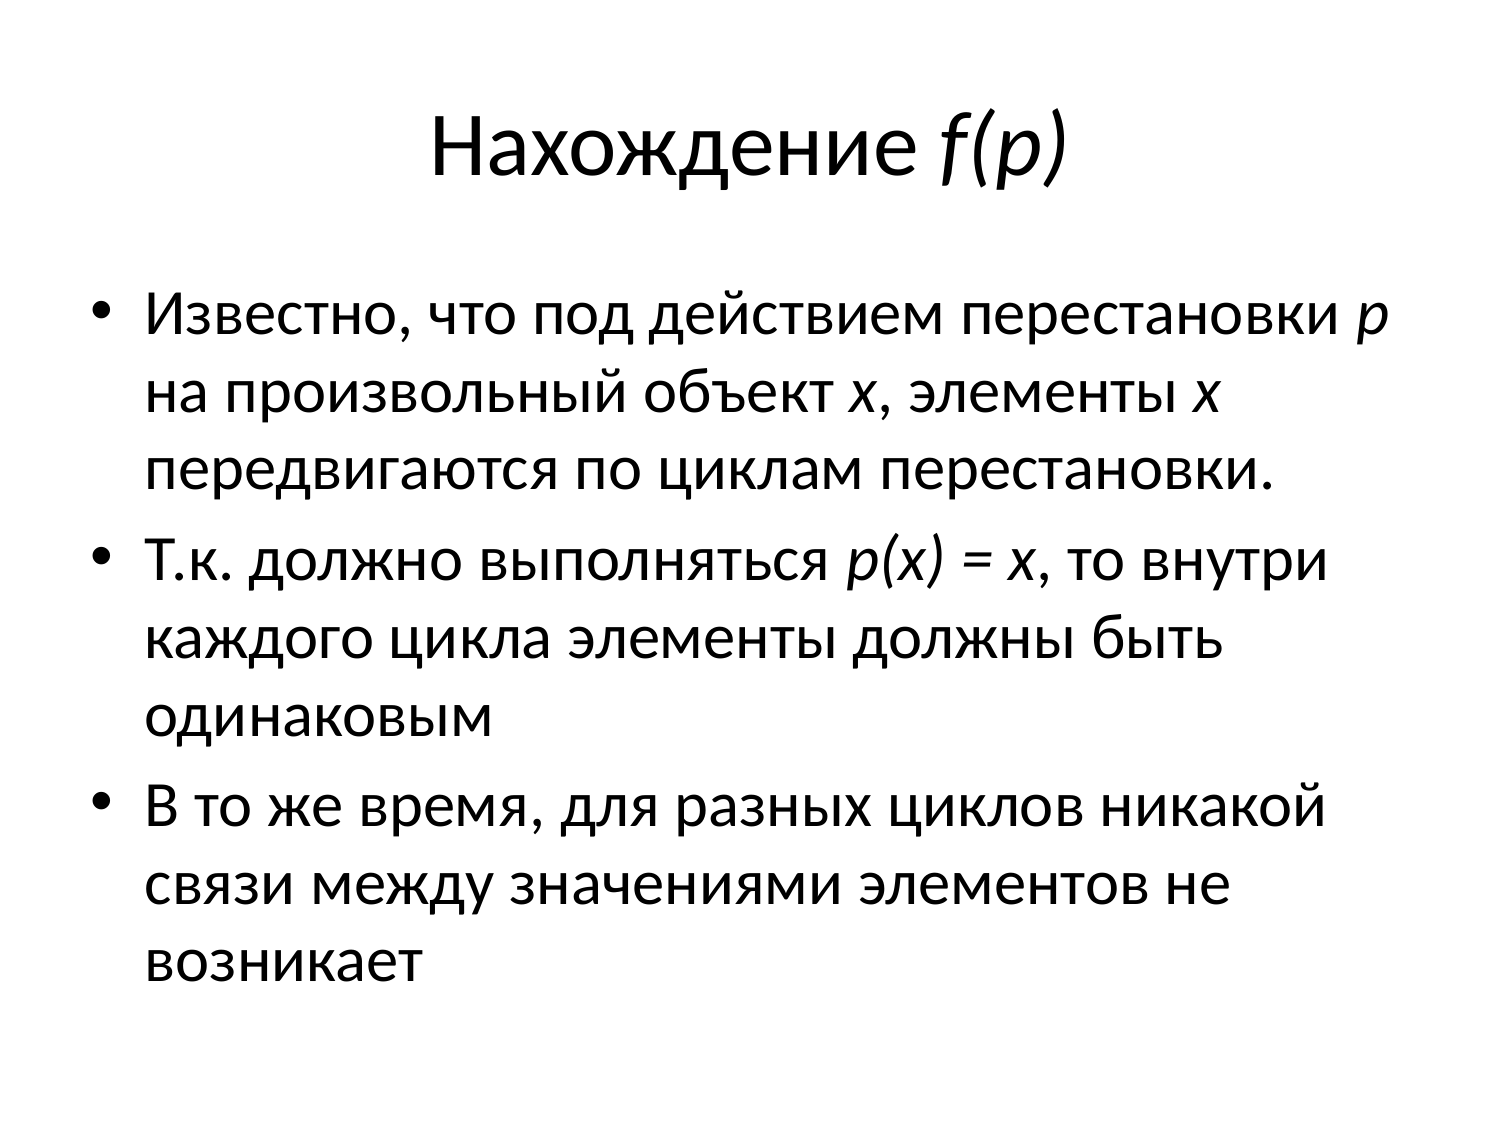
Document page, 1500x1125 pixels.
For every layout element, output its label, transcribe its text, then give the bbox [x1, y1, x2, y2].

list Известно, что под действием перестановки p на произвольный объект x, элементы x передвигаются по циклам перестановки. Т.к. должно выполняться p(x) = x, то внутри каждого цикла элементы должны быть одинаковым В то же время, для разных циклов никакой связи между значениями элементов не возникает [75, 262, 1425, 1005]
title Нахождение f(p) [75, 45, 1425, 233]
